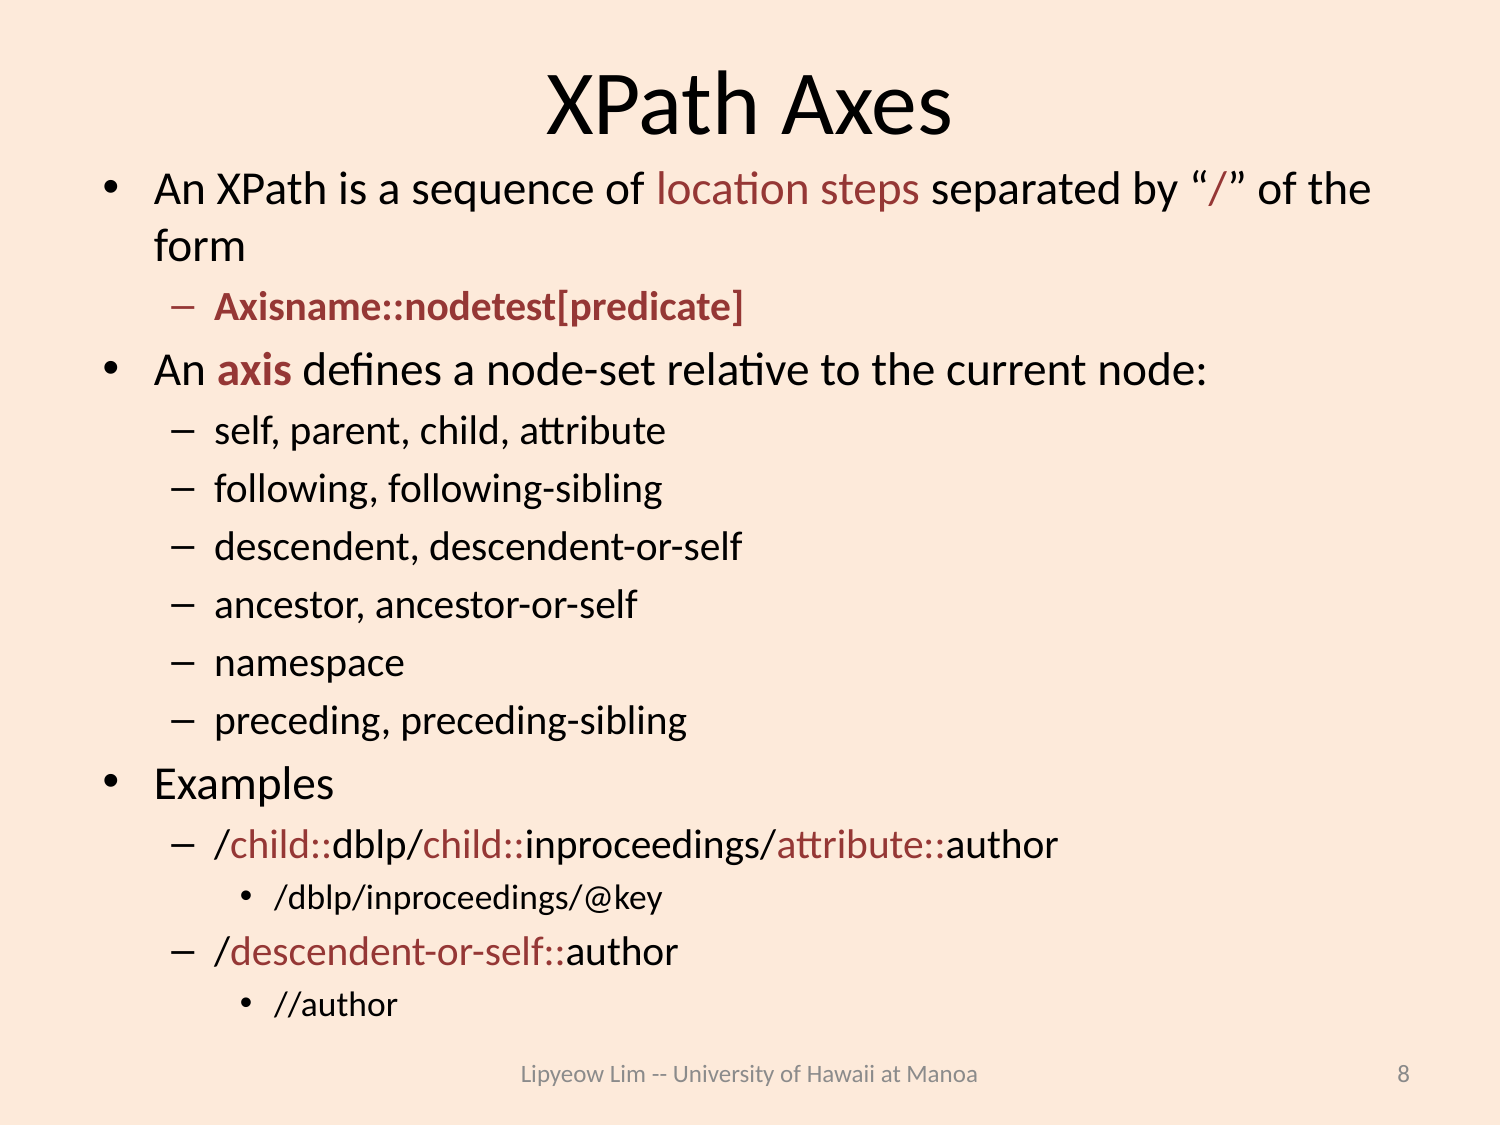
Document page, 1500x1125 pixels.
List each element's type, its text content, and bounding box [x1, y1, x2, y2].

list An XPath is a sequence of location steps separated by “/” of the form Axisname::nodetest[predicate] An axis defines a node-set relative to the current node: self, parent, child, attribute following, following-sibling descendent, descendent-or-self ancestor, ancestor-or-self namespace preceding, preceding-sibling Examples /child::dblp/child::inproceedings/attribute::author /dblp/inproceedings/@key /descendent-or-self::author //author [87, 149, 1438, 1038]
slide_number 8 [1074, 1042, 1425, 1103]
footer Lipyeow Lim -- University of Hawaii at Manoa [450, 1042, 1050, 1103]
title XPath Axes [74, 44, 1426, 151]
